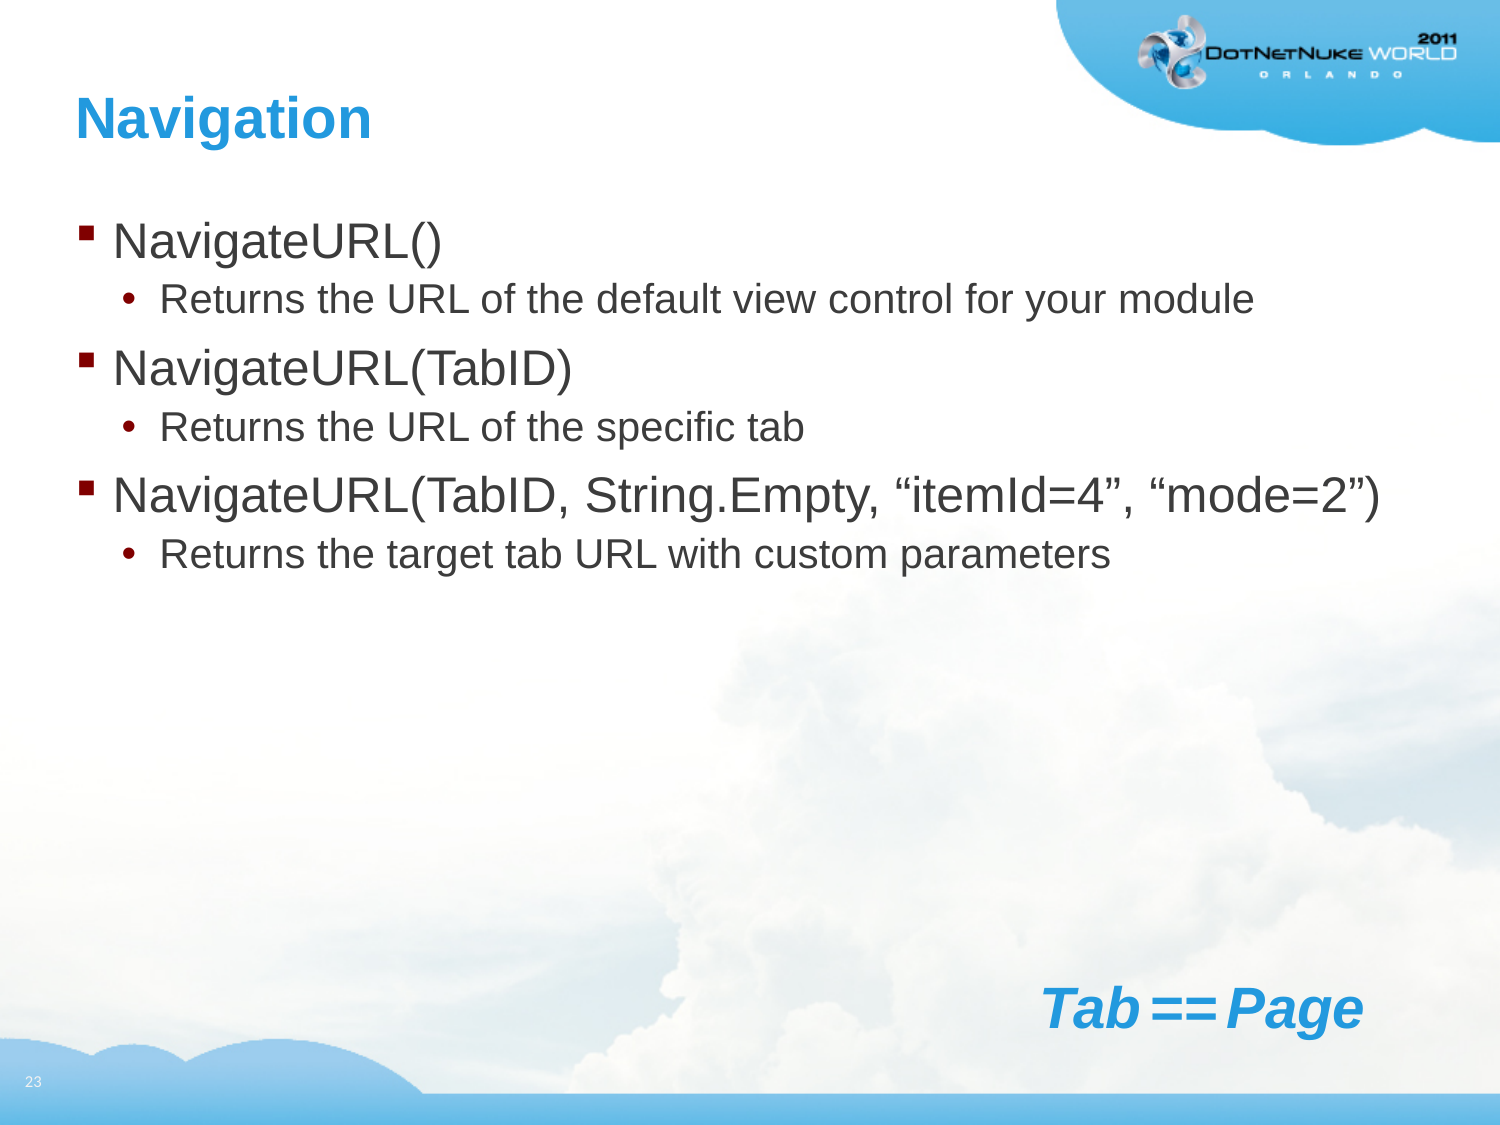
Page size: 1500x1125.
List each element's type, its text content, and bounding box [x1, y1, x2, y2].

title Navigation [75, 24, 1050, 150]
list NavigateURL() Returns the URL of the default view control for your module NavigateURL(TabID) Returns the URL of the specific tab NavigateURL(TabID, String.Empty, “itemId=4”, “mode=2”) Returns the target tab URL with custom parameters [75, 212, 1425, 1005]
text_box Tab == Page [1024, 962, 1488, 1048]
picture [0, 0, 1500, 1125]
